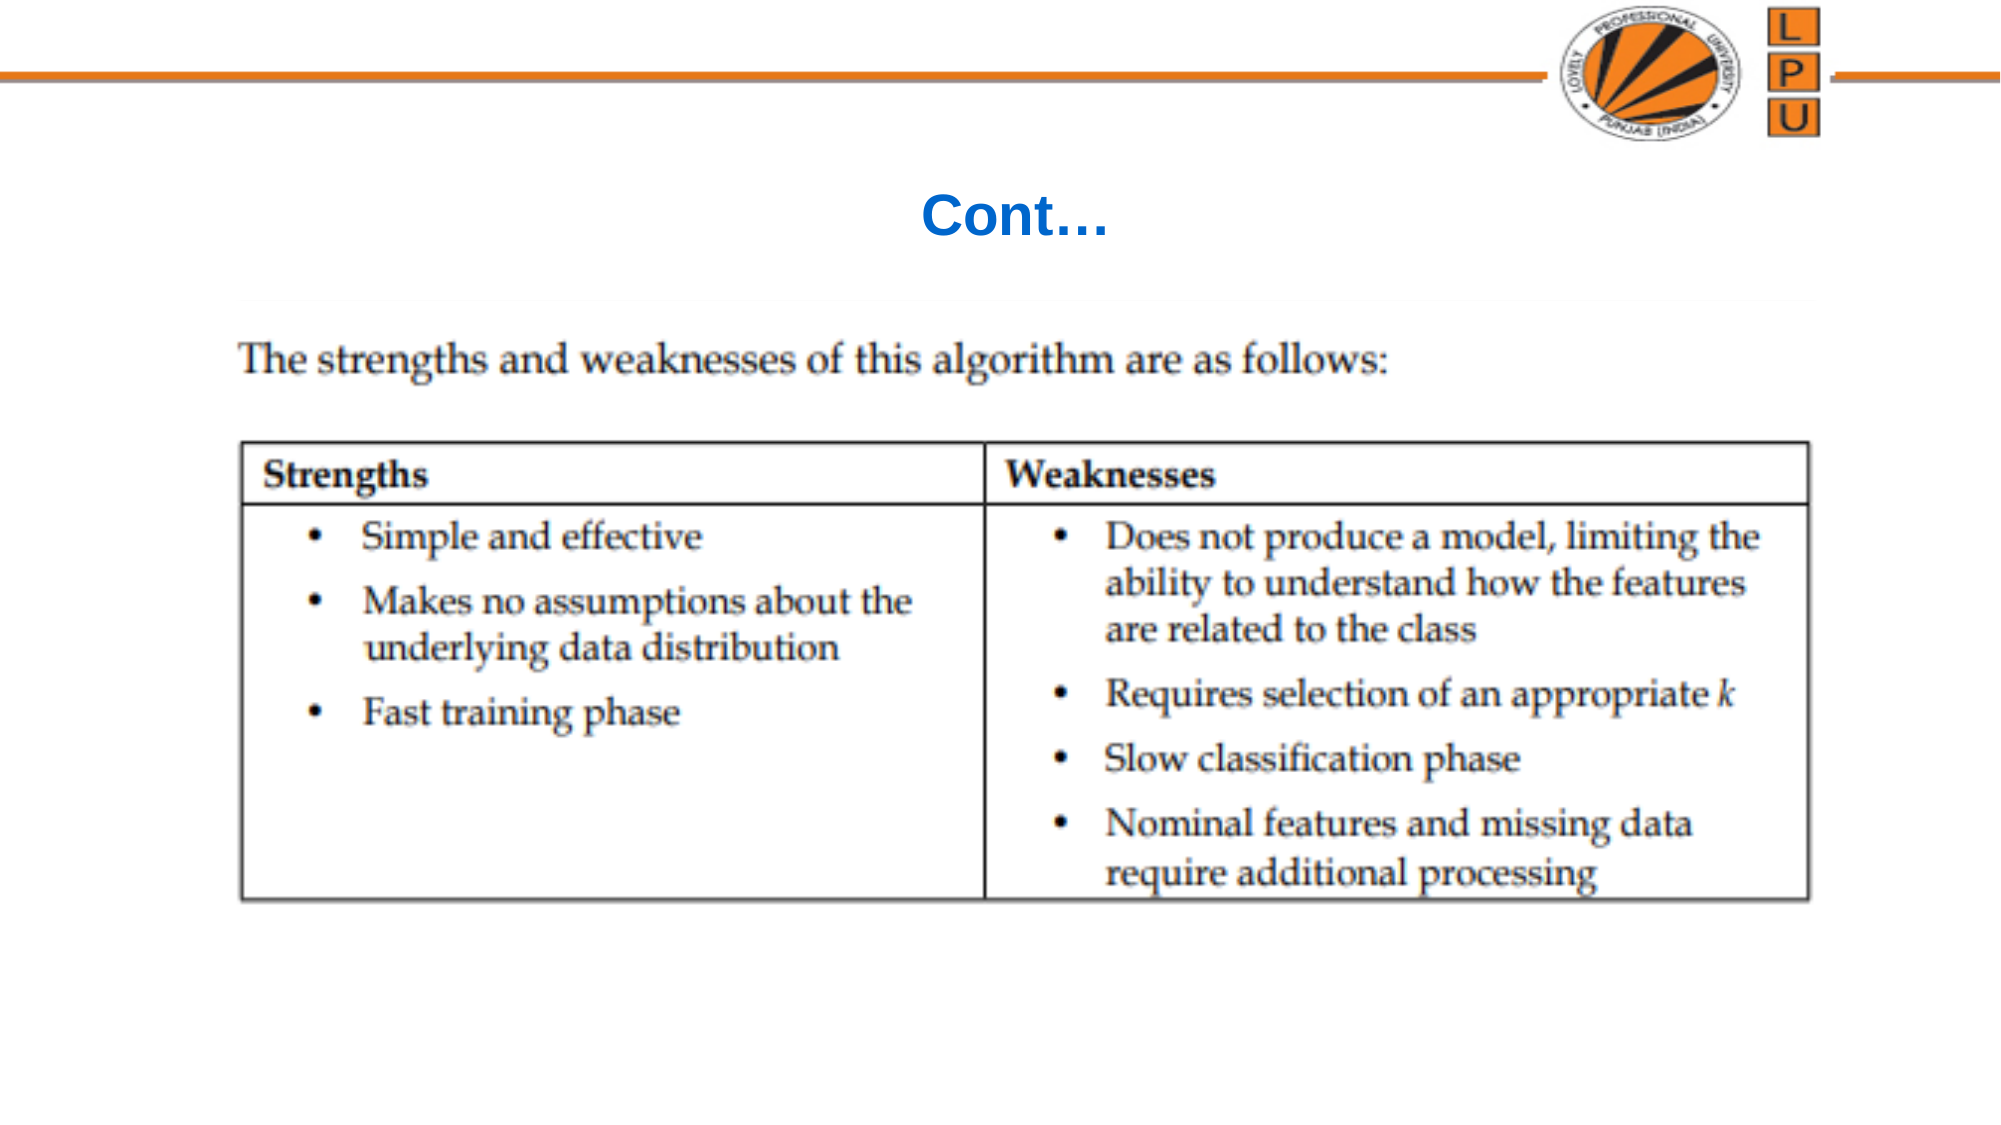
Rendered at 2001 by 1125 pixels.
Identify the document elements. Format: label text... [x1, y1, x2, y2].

picture [0, 0, 2001, 1125]
title Cont… [166, 174, 1867, 250]
